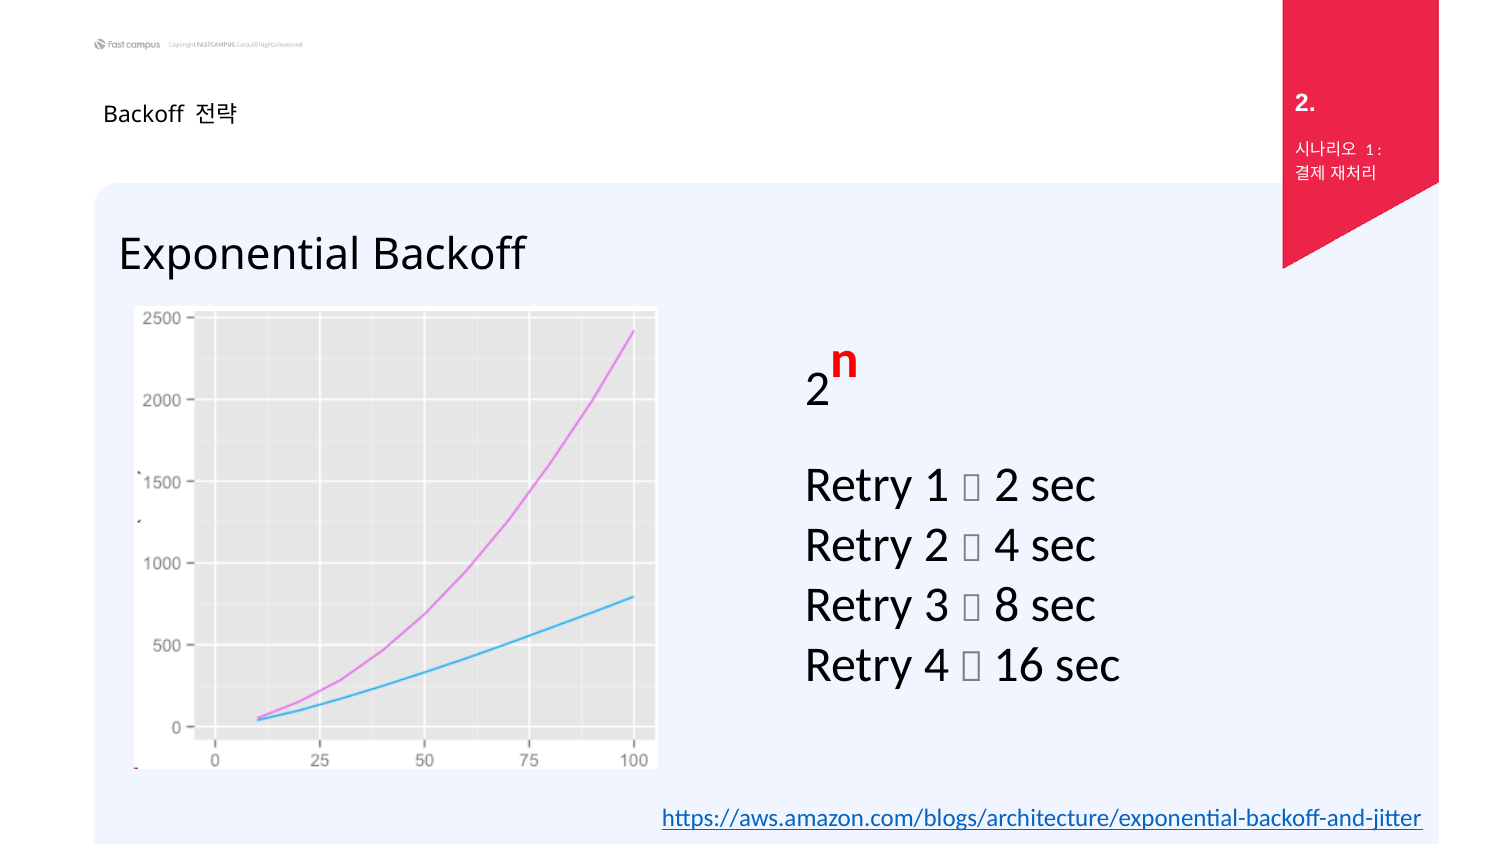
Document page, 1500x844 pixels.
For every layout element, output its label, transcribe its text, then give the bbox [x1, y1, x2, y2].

list Exponential Backoff [103, 192, 1397, 844]
text_box https://aws.amazon.com/blogs/architecture/exponential-backoff-and-jitter [531, 794, 1438, 840]
picture [0, 0, 1500, 844]
text_box 시나리오 1 : 결제 재처리 [1281, 135, 1438, 184]
title Backoff 전략 [103, 95, 1281, 167]
text_box 2. [1281, 86, 1438, 135]
picture [134, 306, 658, 769]
text_box 2n Retry 1  2 sec Retry 2  4 sec Retry 3  8 sec Retry 4  16 sec [789, 306, 1136, 759]
